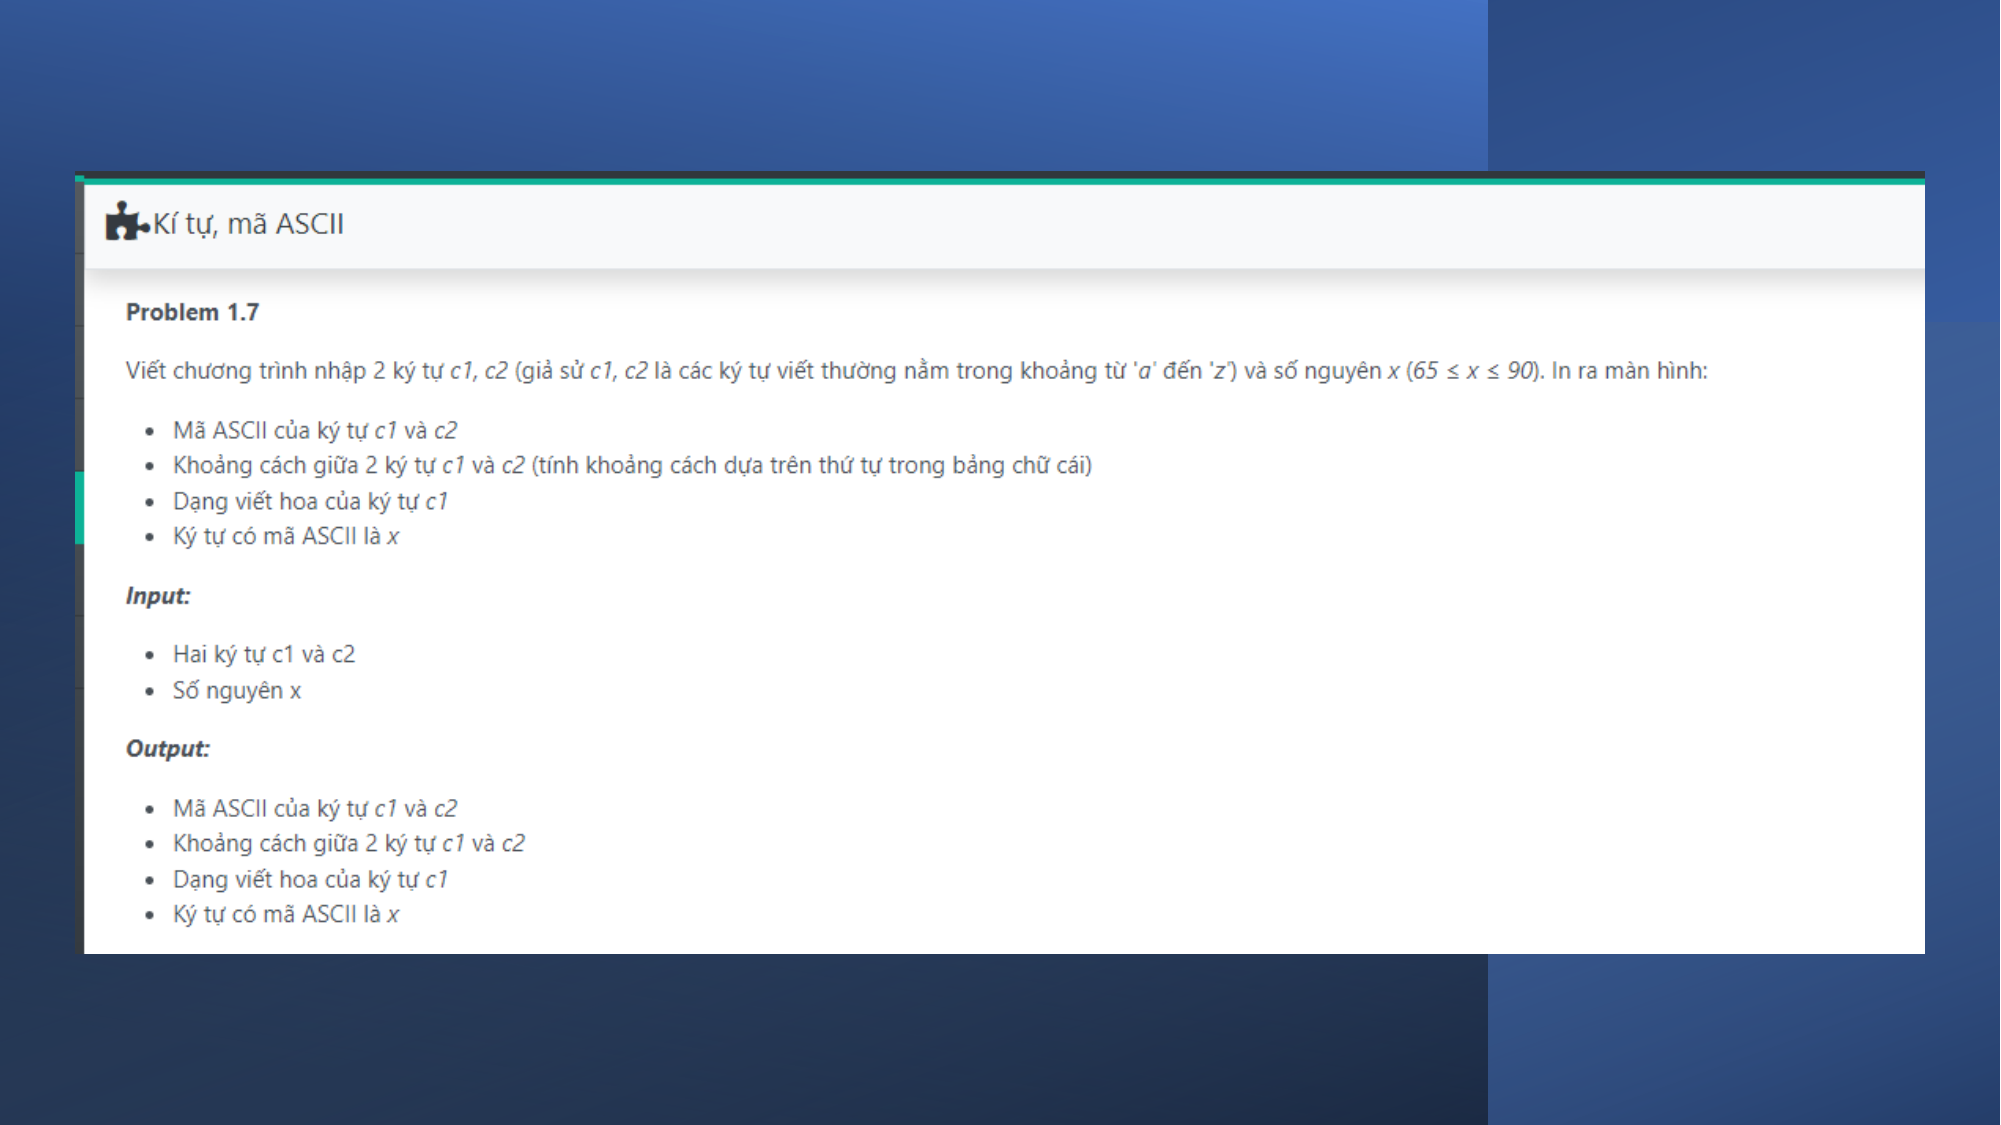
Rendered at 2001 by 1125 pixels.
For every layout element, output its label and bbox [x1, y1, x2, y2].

text_box [0, 321, 2000, 1125]
picture [74, 171, 1925, 954]
text_box [1489, 0, 2000, 321]
text_box [0, 0, 1489, 321]
